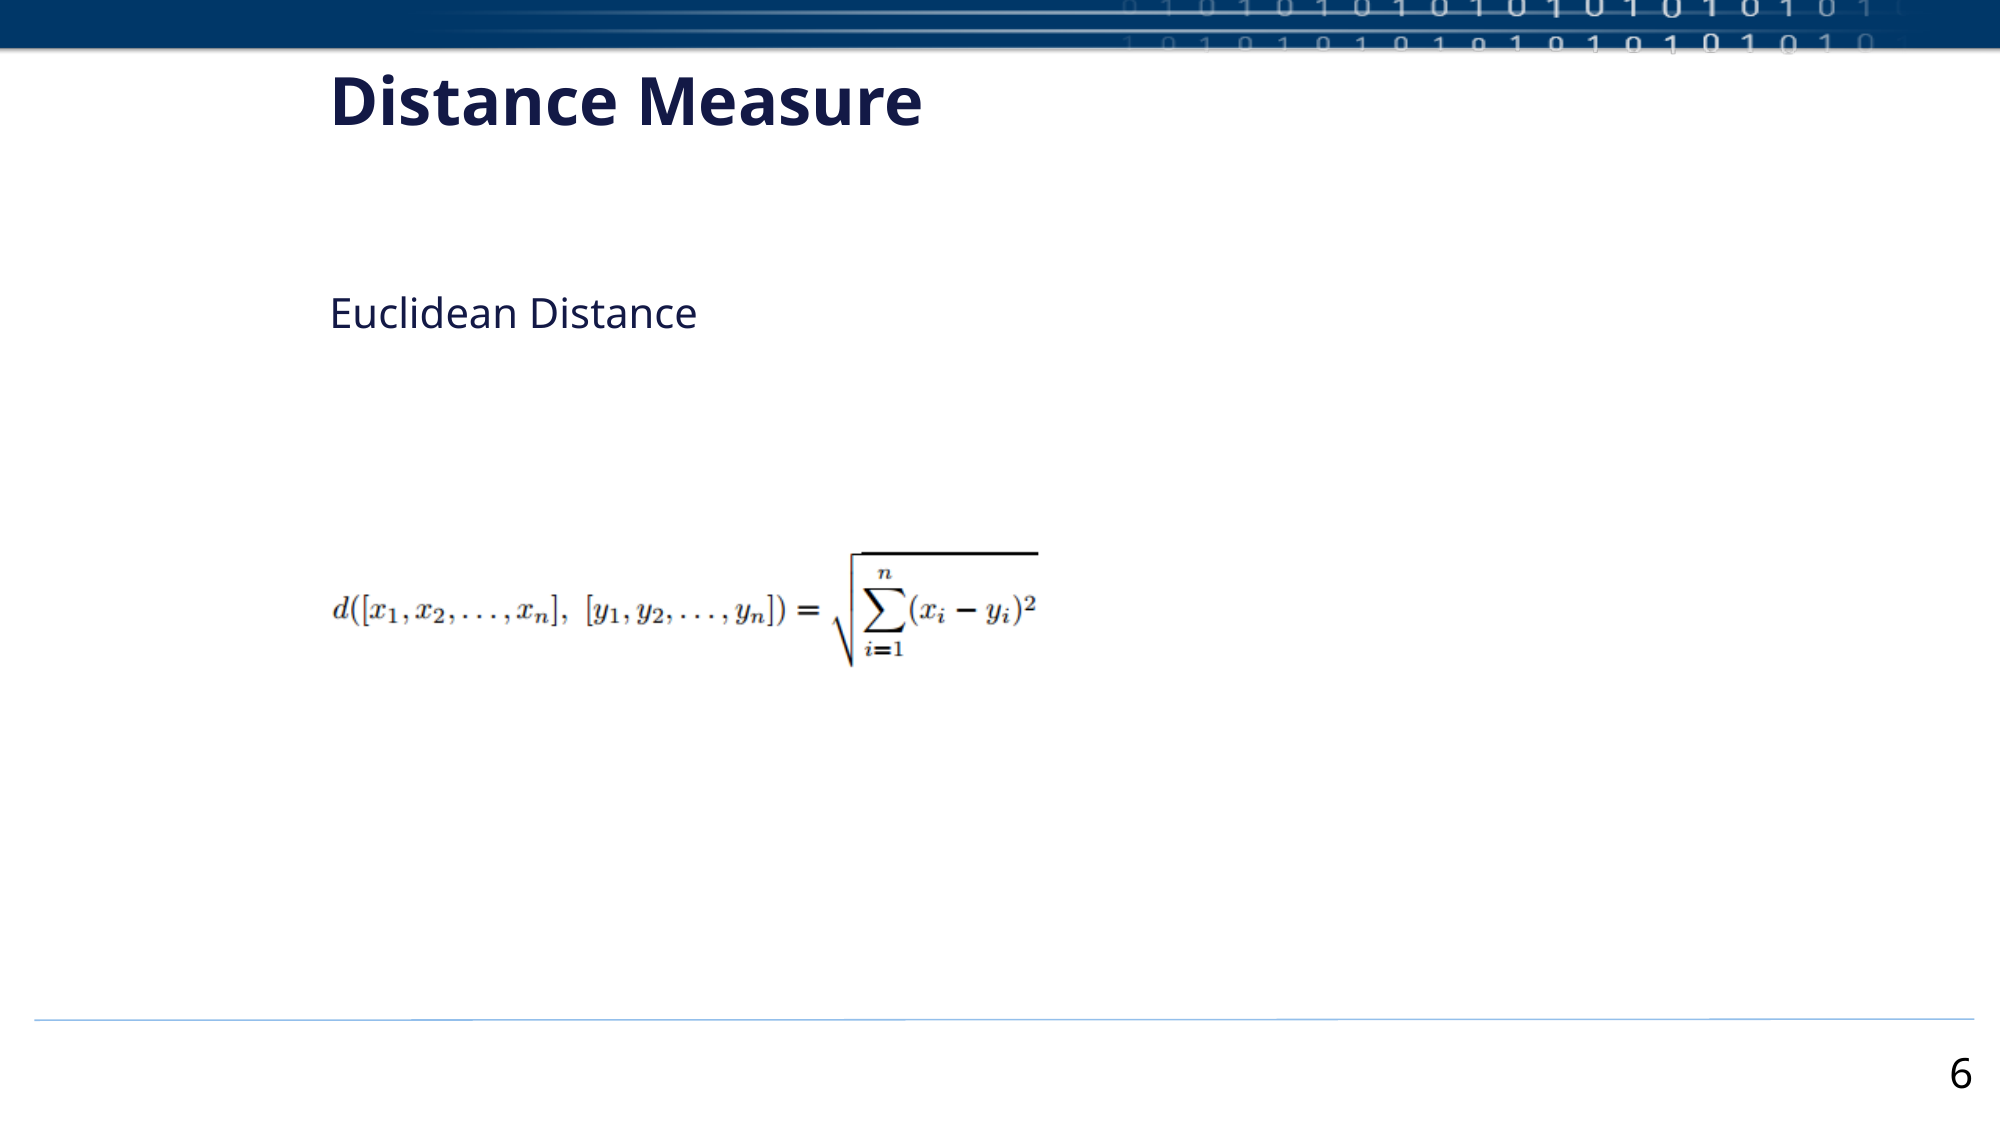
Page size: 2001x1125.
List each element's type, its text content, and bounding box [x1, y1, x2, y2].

slide_number 6 [1783, 979, 1989, 1112]
picture [314, 524, 1073, 683]
title Distance Measure [314, 51, 1665, 214]
list Euclidean Distance [314, 279, 1665, 370]
picture [0, 0, 2000, 60]
